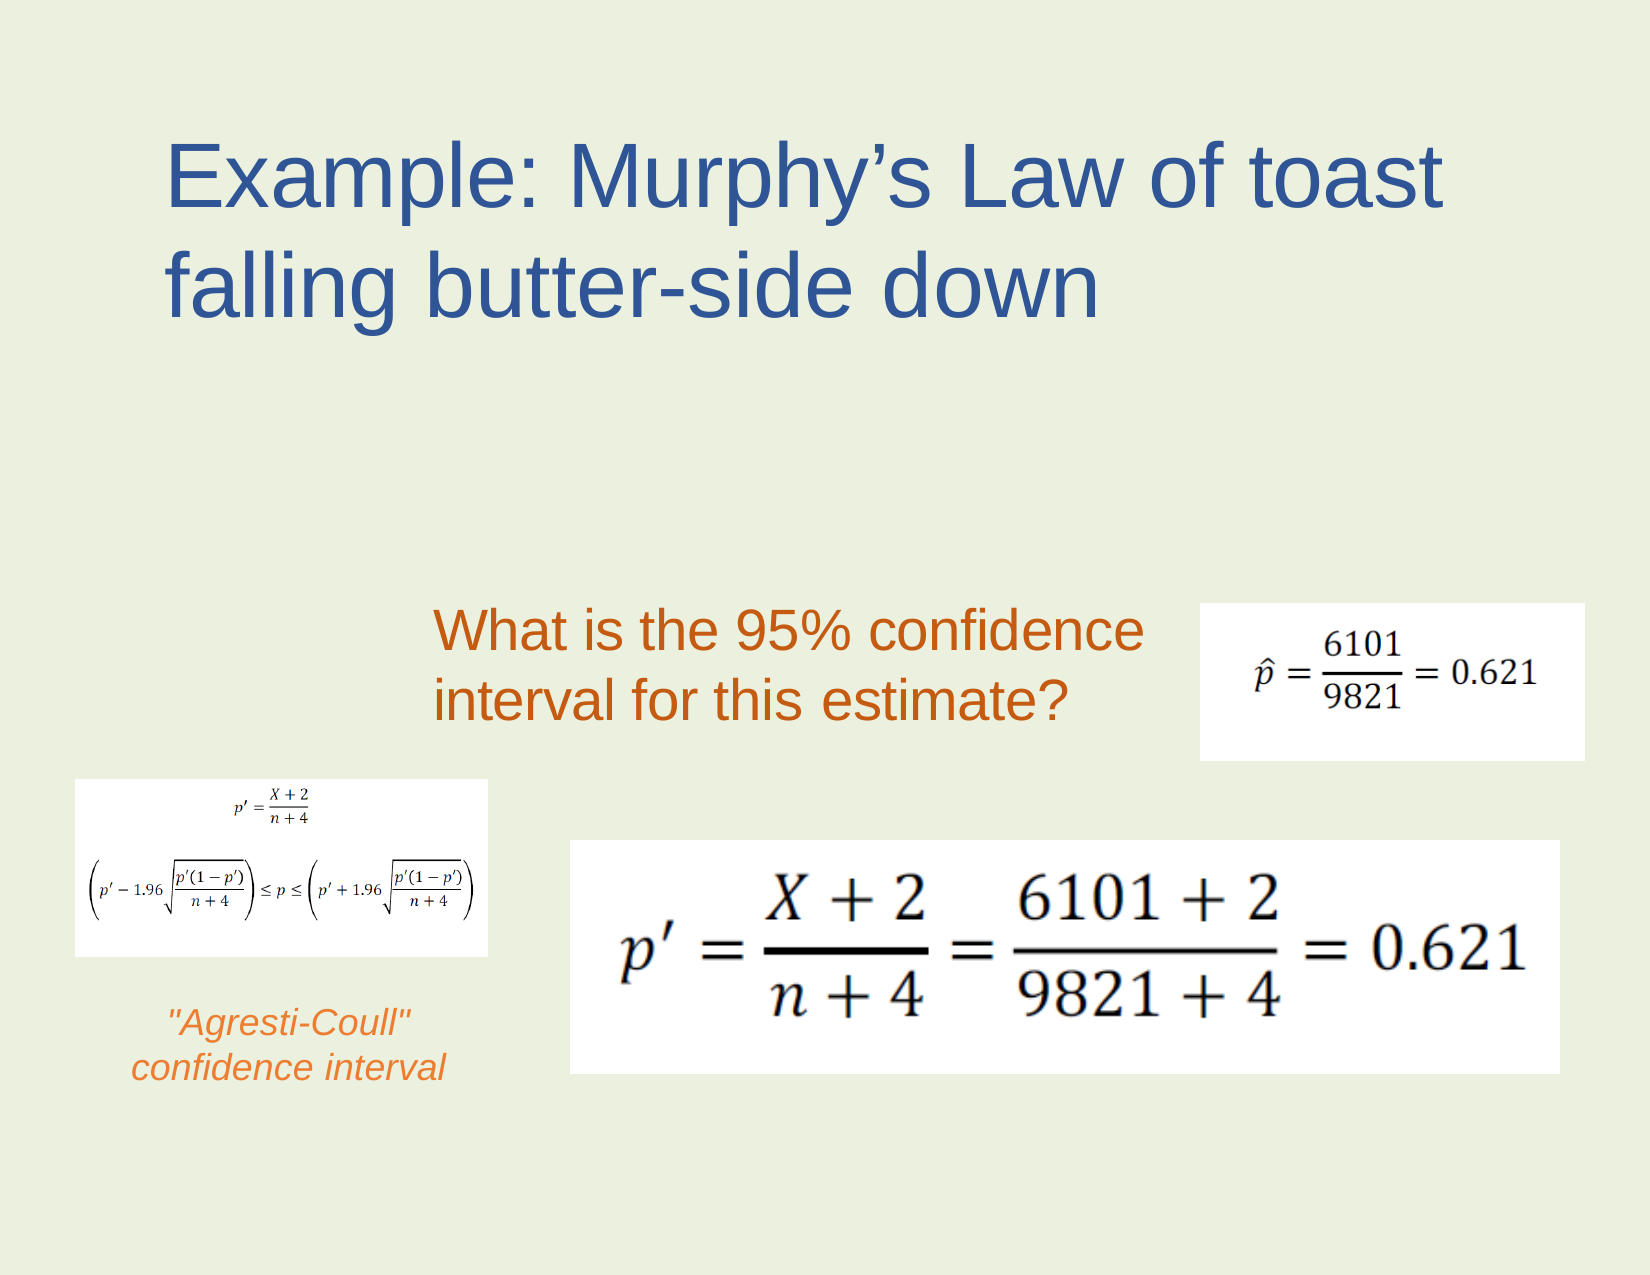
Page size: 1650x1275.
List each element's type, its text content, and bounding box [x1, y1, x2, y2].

text_box What is the 95% confidence interval for this estimate? [412, 584, 1238, 740]
picture [74, 779, 488, 958]
picture [1199, 603, 1585, 761]
picture [569, 840, 1560, 1074]
text_box Example: Murphy’s Law of toast falling butter-side down [162, 112, 1538, 336]
text_box "Agresti-Coull" confidence interval [87, 995, 488, 1088]
